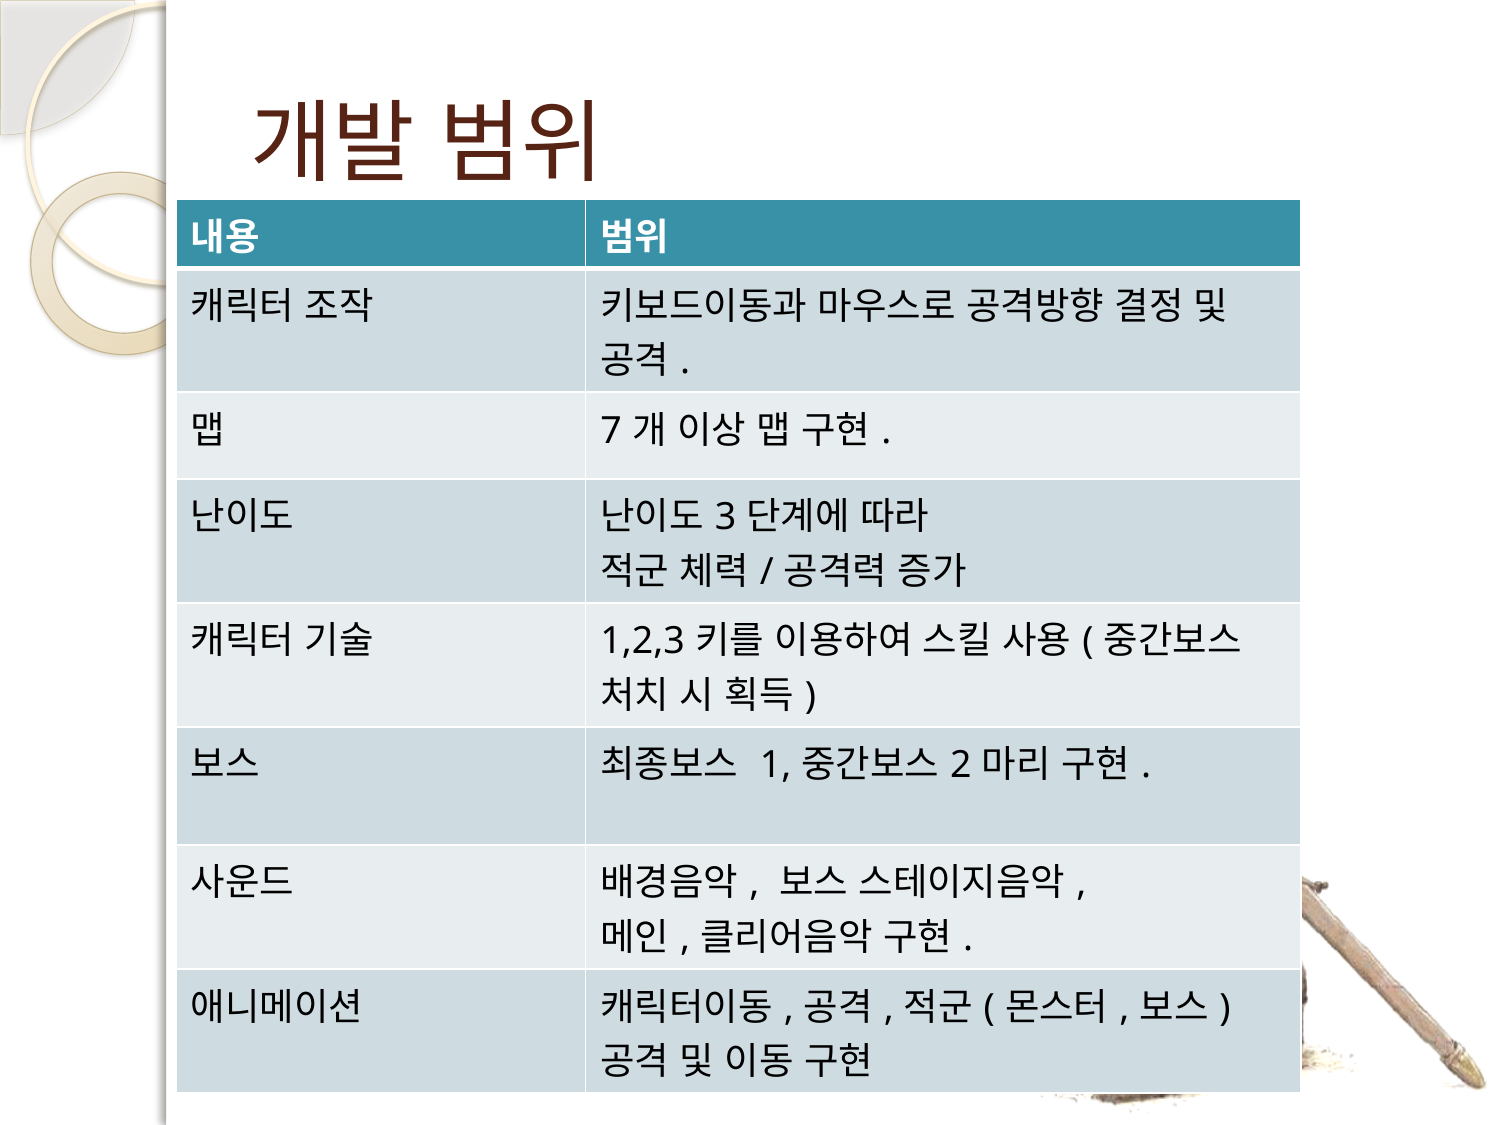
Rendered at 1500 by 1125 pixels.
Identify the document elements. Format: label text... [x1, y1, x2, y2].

table_cell 애니메이션 [177, 970, 585, 1092]
table_cell 난이도3단계에 따라 적군 체력/공격력 증가 [586, 480, 1300, 602]
table_header 범위 [586, 200, 1300, 266]
table_header 내용 [177, 200, 585, 266]
table_cell 키보드이동과 마우스로 공격방향 결정 및 공격. [586, 271, 1300, 391]
table_cell 맵 [177, 393, 585, 478]
table_cell 1,2,3키를 이용하여 스킬 사용(중간보스 처치 시 획득) [586, 604, 922, 726]
table_cell 캐릭터 조작 [177, 271, 585, 391]
table_cell 보스 [177, 728, 585, 844]
table_cell 사운드 [177, 846, 585, 968]
picture [929, 573, 1500, 1125]
table_cell 최종보스 1,중간보스2마리 구현. [586, 728, 922, 844]
table_cell 캐릭터이동,공격,적군(몬스터,보스)공격 및 이동 구현 [586, 970, 922, 1092]
table_cell 캐릭터 기술 [177, 604, 585, 726]
table_cell 난이도 [177, 480, 585, 602]
title 개발 범위 [235, 45, 1466, 233]
table_cell 배경음악, 보스 스테이지음악, 메인,클리어음악 구현. [586, 846, 922, 968]
table_cell 7개 이상 맵 구현. [586, 393, 1300, 478]
